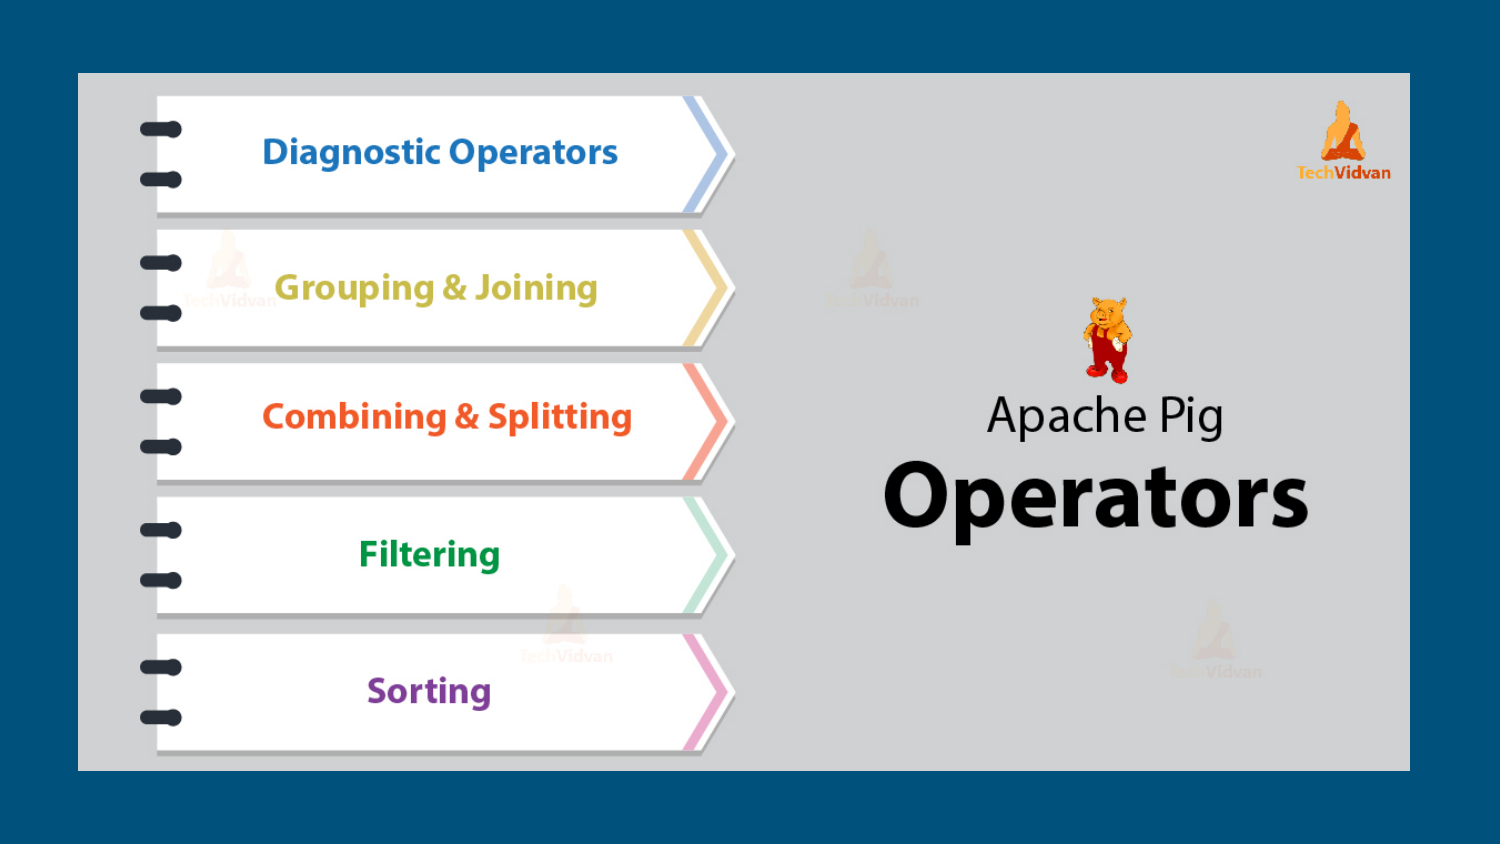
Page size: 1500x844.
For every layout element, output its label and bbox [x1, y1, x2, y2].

picture [79, 74, 1409, 770]
